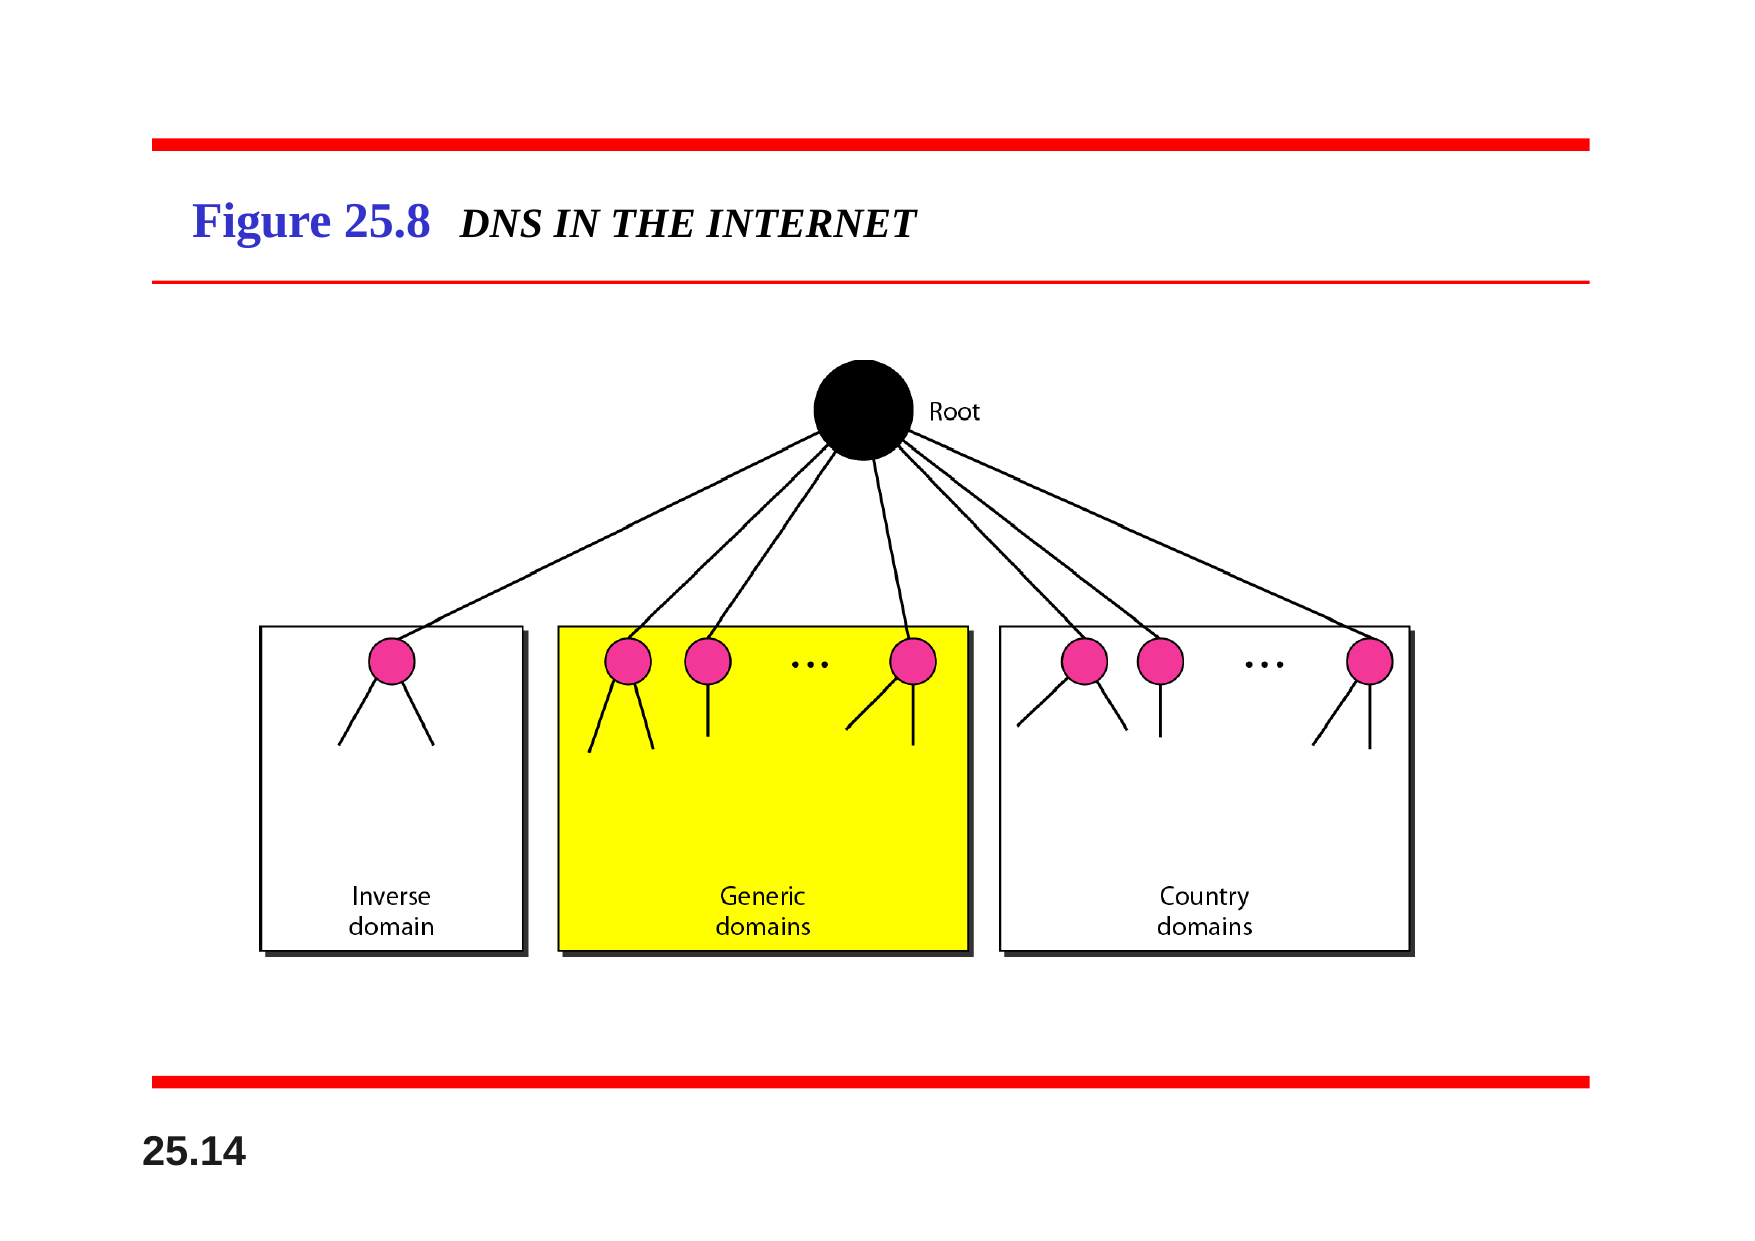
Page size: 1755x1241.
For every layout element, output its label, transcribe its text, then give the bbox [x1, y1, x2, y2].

text_box [152, 1075, 1590, 1089]
title Figure 25.8 DNS IN THE INTERNET [190, 185, 918, 396]
slide_number 25.14 [140, 1125, 253, 1241]
picture [259, 360, 1415, 958]
